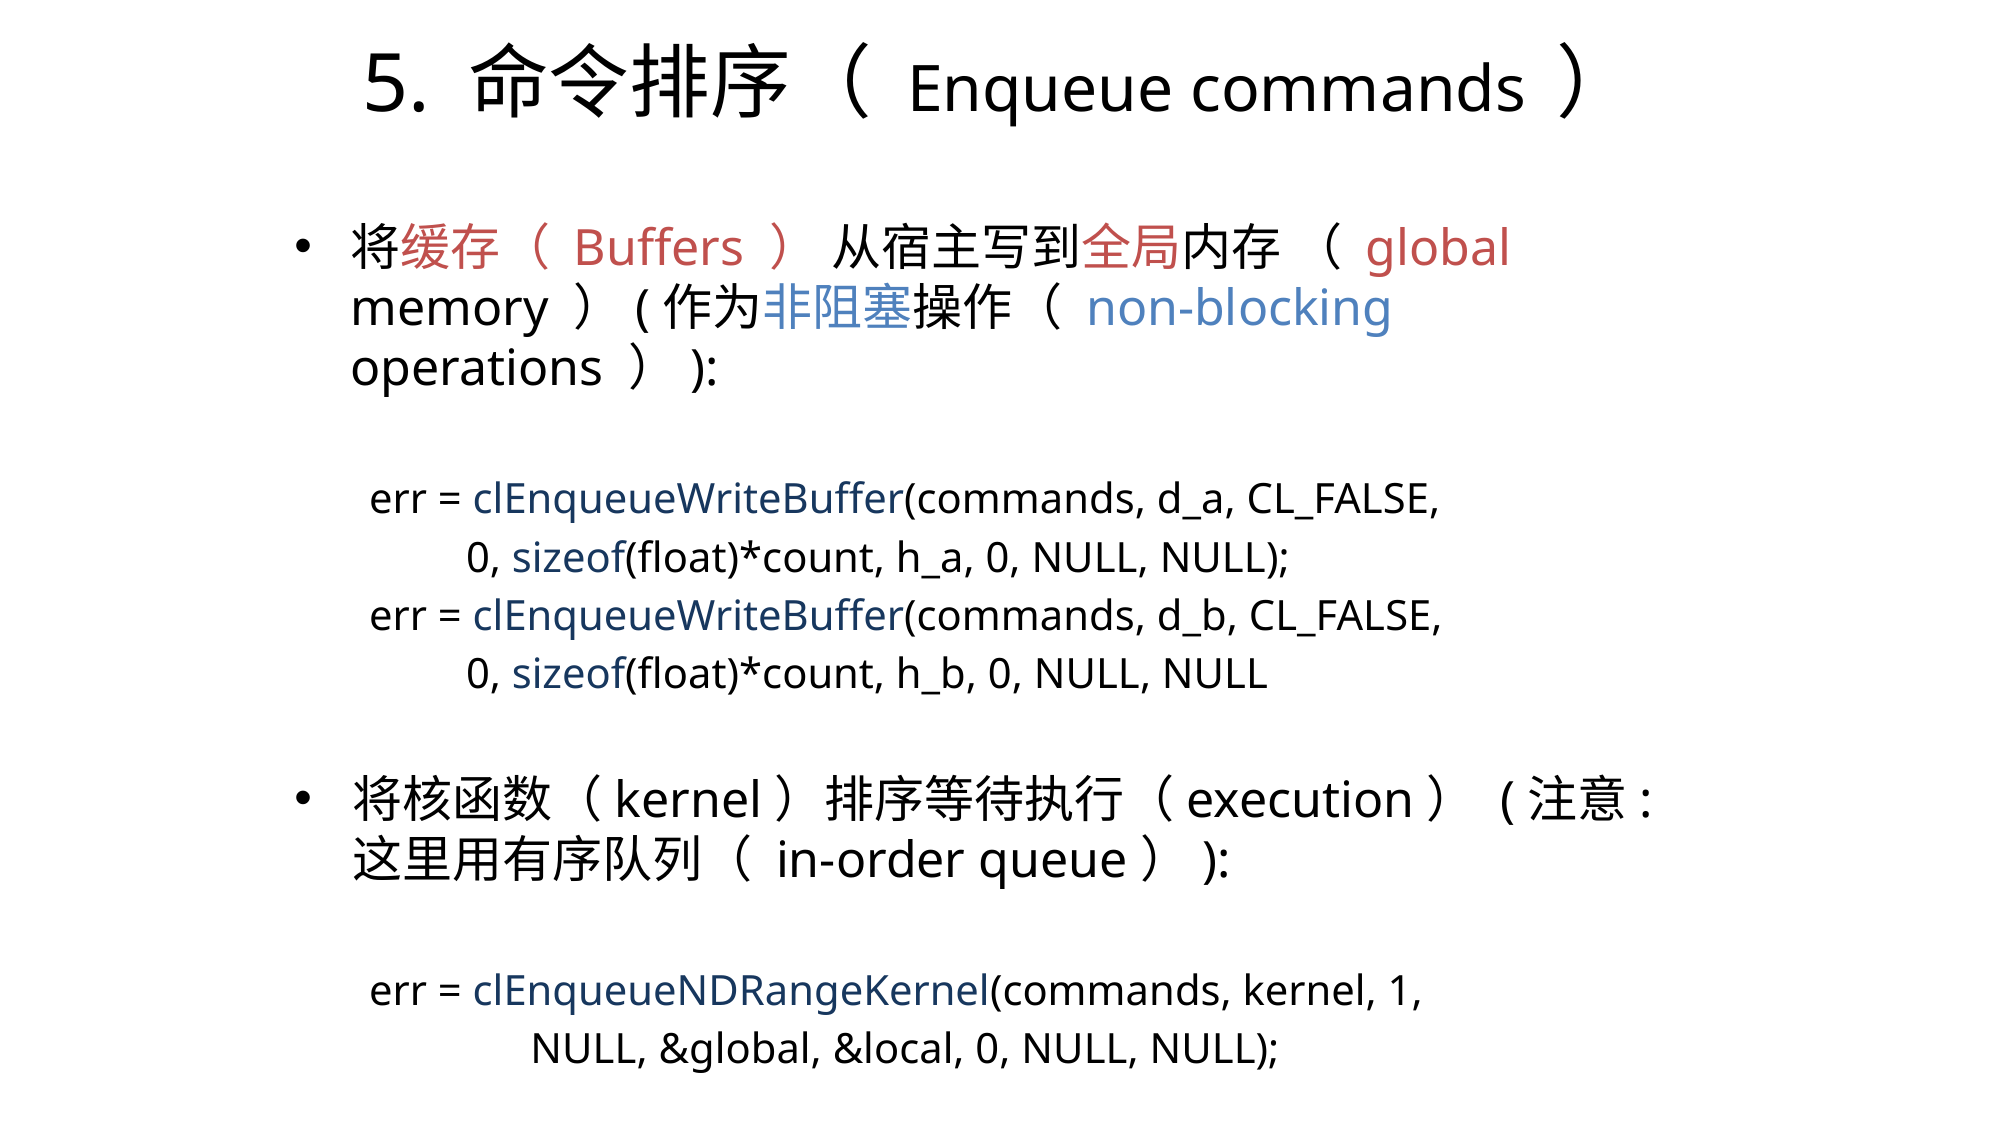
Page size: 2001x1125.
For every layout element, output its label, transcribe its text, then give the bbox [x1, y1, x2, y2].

text_box 将缓存（ Buffers ） 从宿主写到全局内存 （ global memory ）(作为非阻塞操作（ non-blocking operations ）): err = clEnqueueWriteBuffer(commands, d_a, CL_FALSE, 0, sizeof(float)*count, h_a, 0, NULL, NULL); err = clEnqueueWriteBuffer(commands, d_b, CL_FALSE, 0, sizeof(float)*count, h_b, 0, NULL, NULL); 将核函数（kernel）排序等待执行（execution） (注意: 这里用有序队列（ in-order queue）): err = clEnqueueNDRangeKernel(commands, kernel, 1, NULL, &global, &local, 0, NULL, NULL); [279, 208, 1721, 1094]
text_box 5. 命令排序（ Enqueue commands ） [324, 0, 1675, 173]
